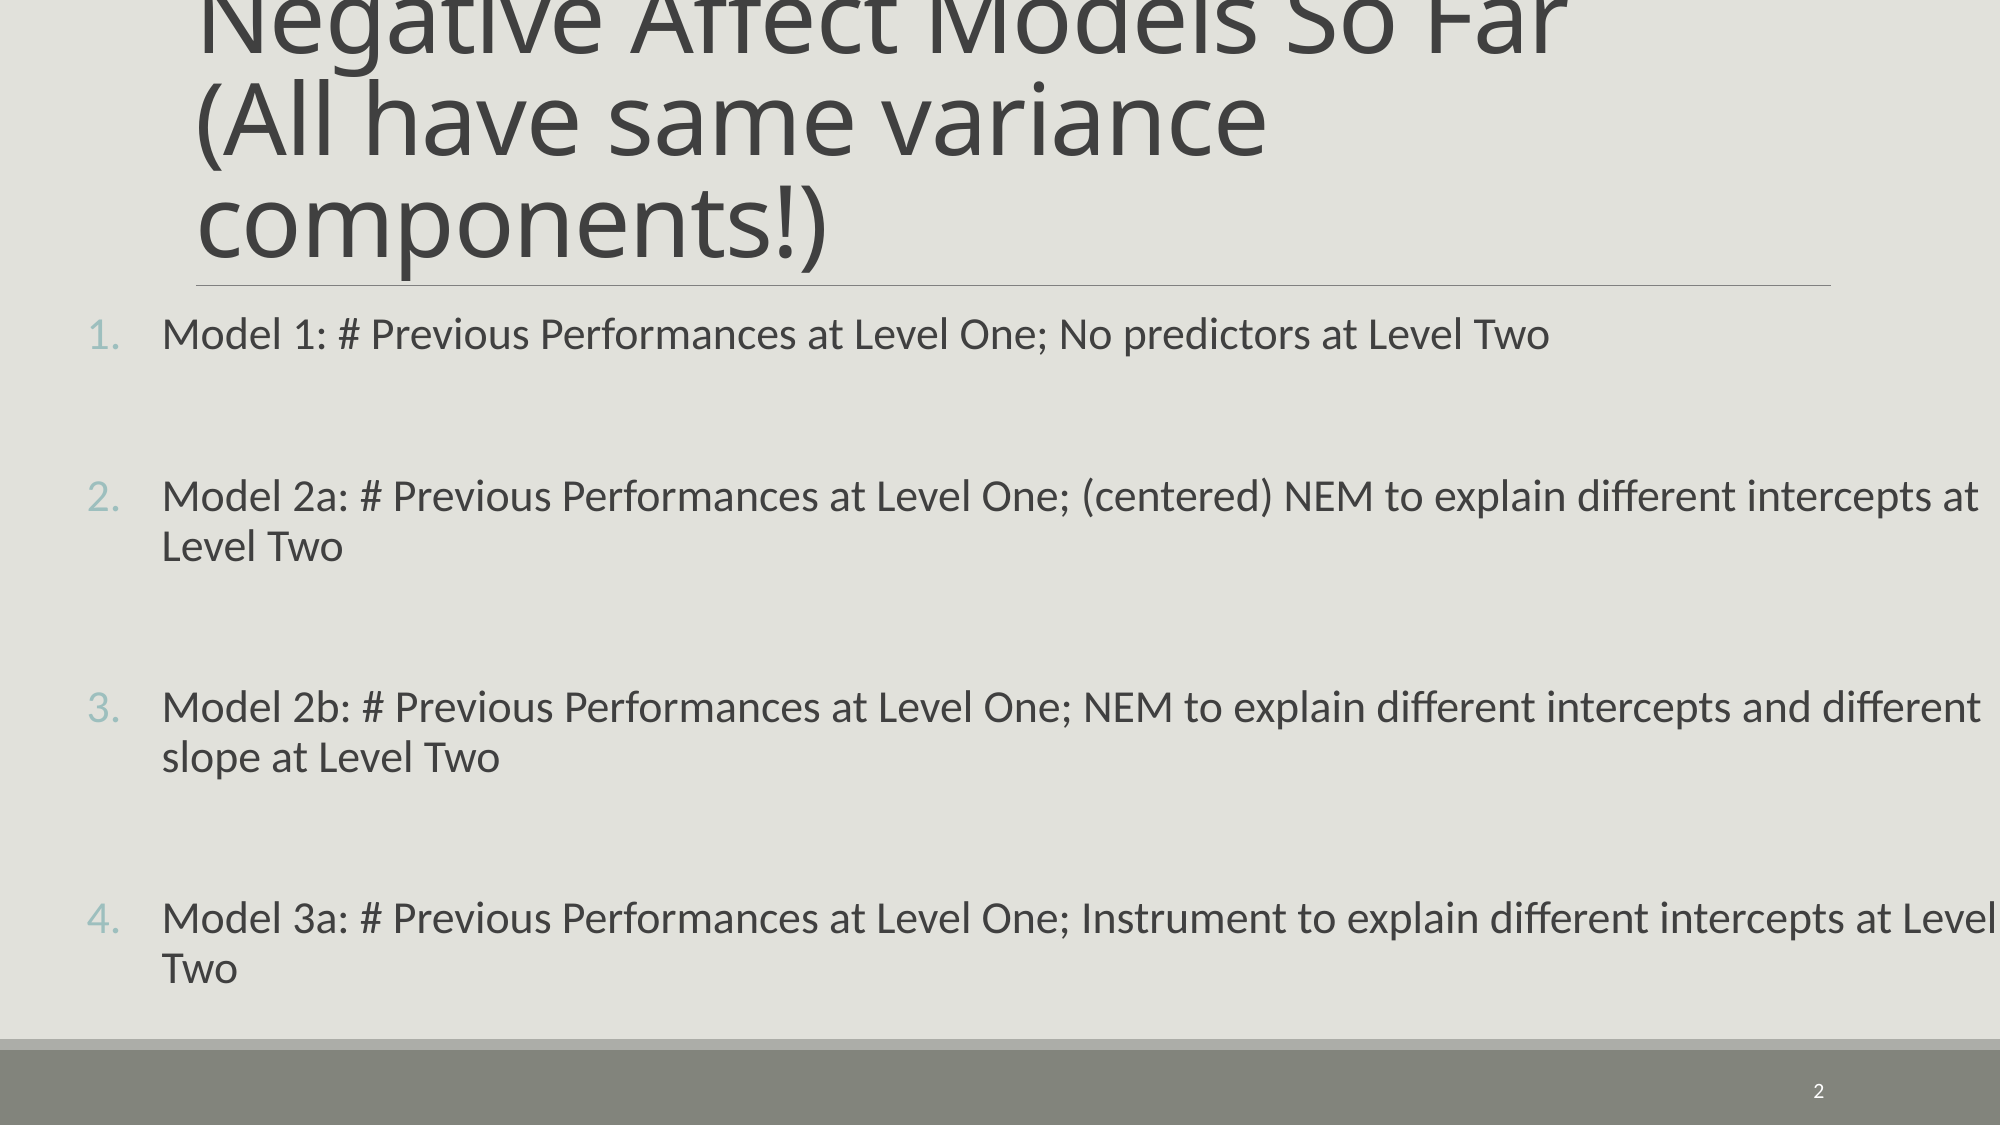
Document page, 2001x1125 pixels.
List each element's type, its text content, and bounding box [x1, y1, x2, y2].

slide_number 2 [1624, 1059, 1840, 1120]
title Negative Affect Models So Far (All have same variance components!) [180, 47, 1830, 285]
